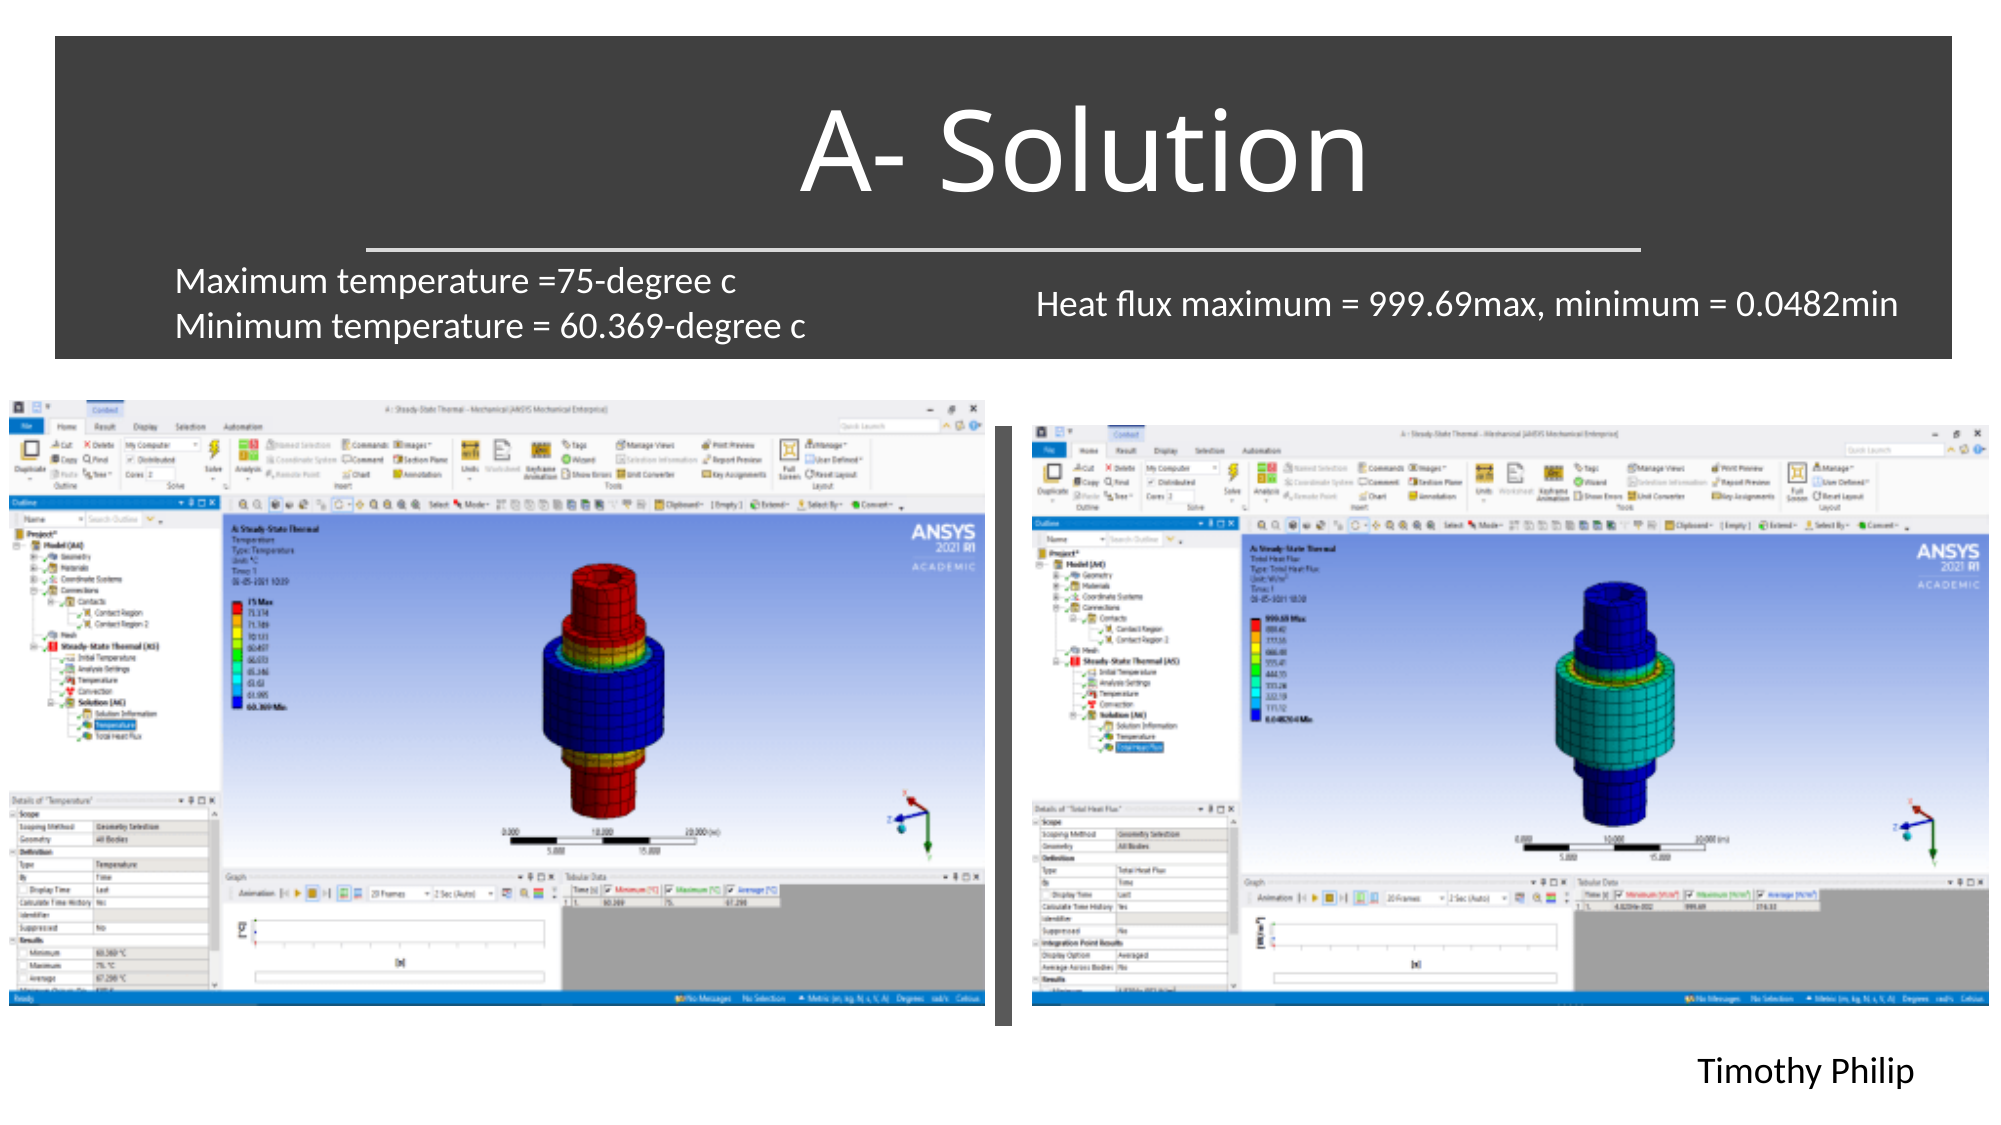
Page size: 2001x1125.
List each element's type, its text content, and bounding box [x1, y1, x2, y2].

picture [9, 400, 985, 1006]
text_box Maximum temperature =75-degree c Minimum temperature = 60.369-degree c [159, 248, 834, 354]
title A- Solution [172, 71, 2000, 224]
text_box [64, 45, 1942, 350]
text_box Timothy Philip [1682, 1038, 2000, 1099]
picture [1032, 425, 1989, 1006]
text_box Heat flux maximum = 999.69max, minimum = 0.0482min [1021, 271, 2000, 332]
